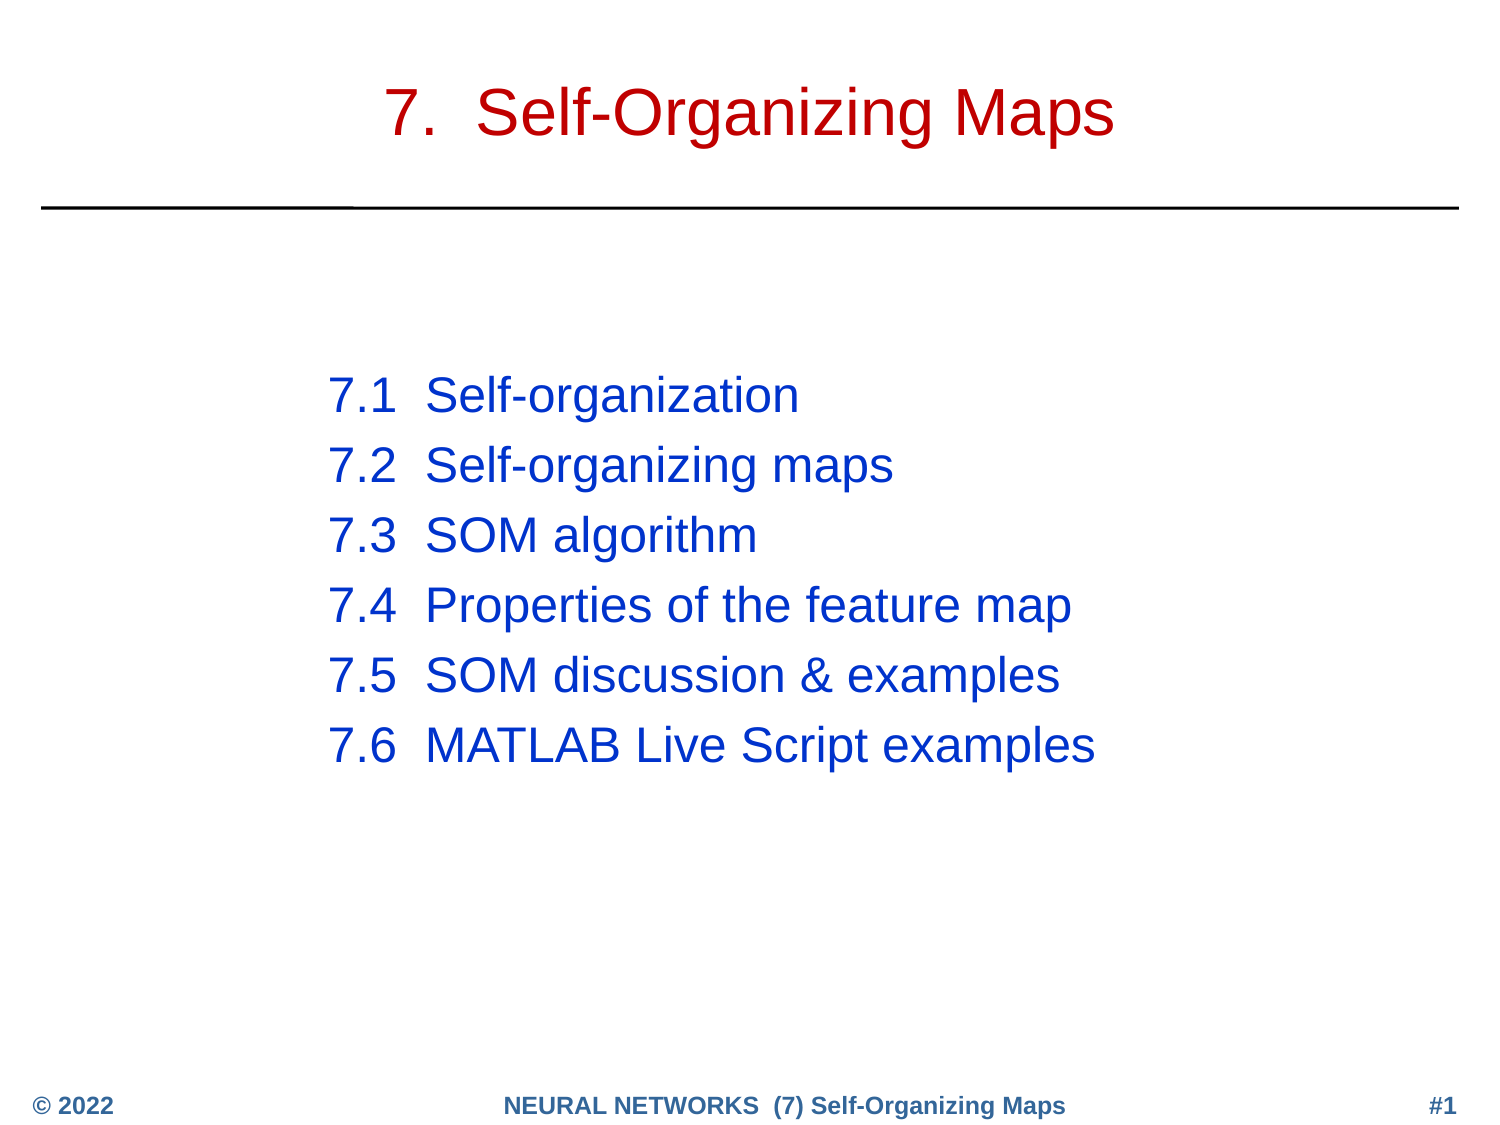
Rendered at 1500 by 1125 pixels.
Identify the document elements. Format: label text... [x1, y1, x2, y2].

footer NEURAL NETWORKS (7) Self-Organizing Maps [371, 1082, 1080, 1118]
title 7. Self-Organizing Maps [74, 44, 1426, 173]
slide_number #1 [1080, 1082, 1473, 1118]
text_box 7.1 Self-organization 7.2 Self-organizing maps 7.3 SOM algorithm 7.4 Properties of the feature map 7.5 SOM discussion & examples 7.6 MATLAB Live Script examples [312, 355, 1357, 1047]
slide_number © 2022 [17, 1082, 371, 1118]
